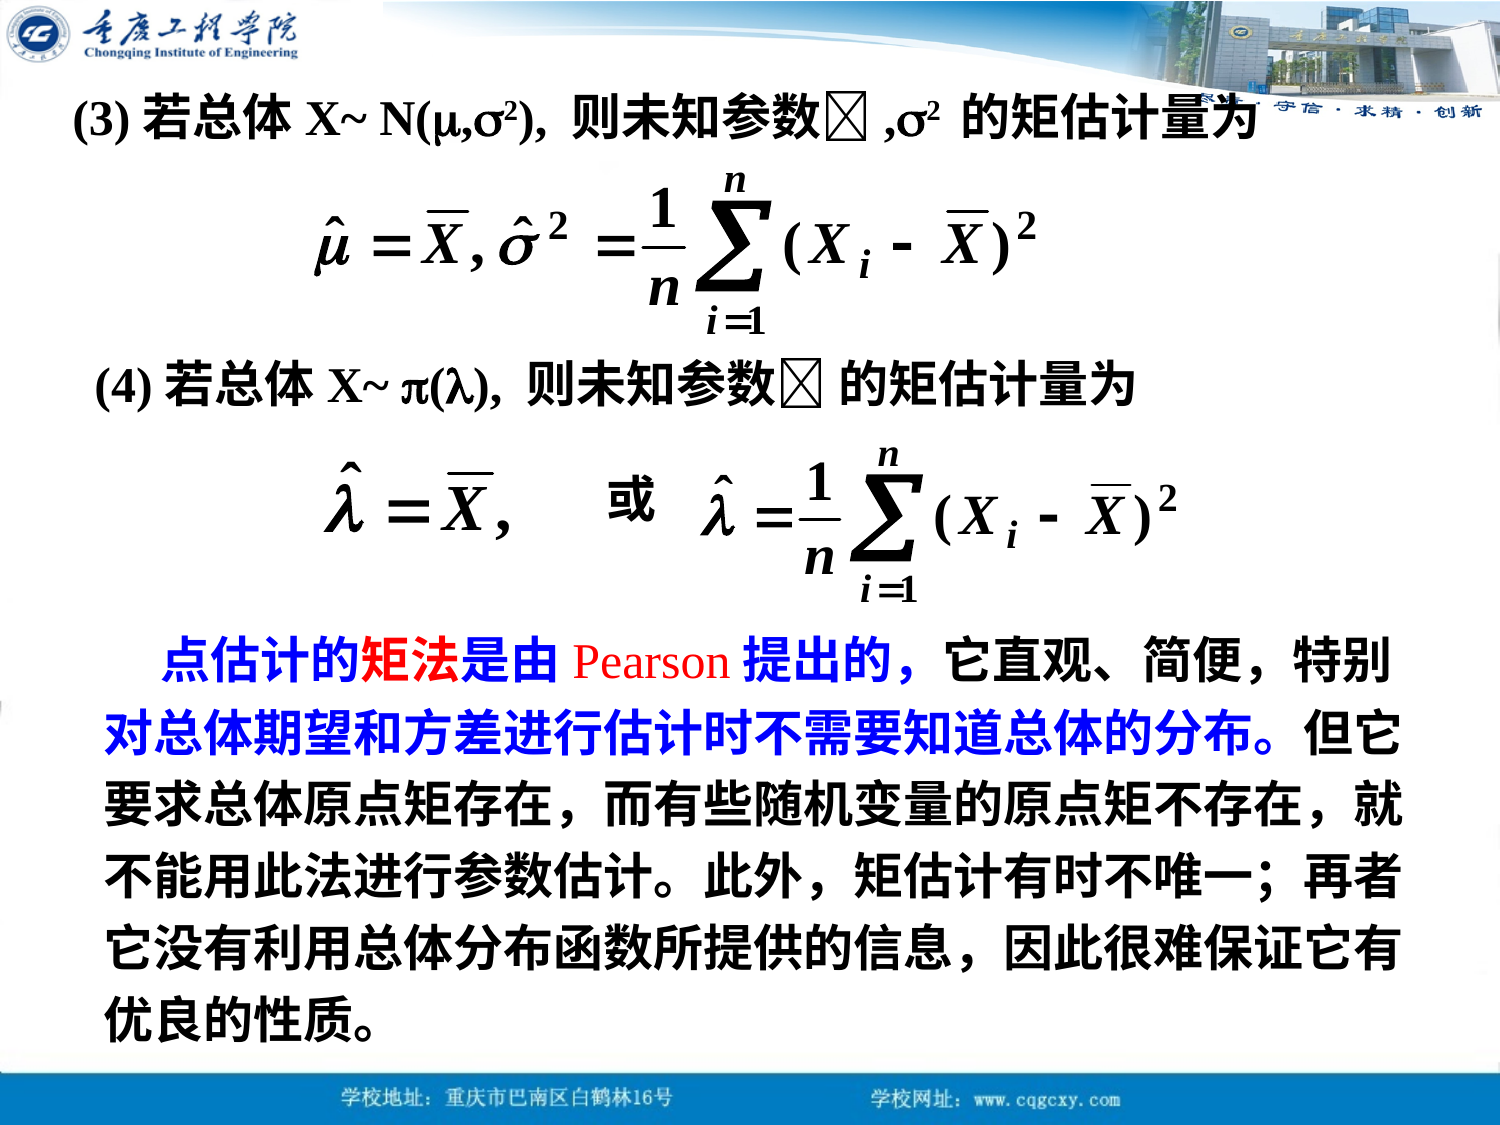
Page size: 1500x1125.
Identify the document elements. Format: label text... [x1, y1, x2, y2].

text_box 或 [592, 460, 672, 536]
picture [0, 0, 1500, 1125]
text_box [690, 420, 1199, 620]
text_box (3)若总体X~ N(,2), 则未知参数,2 的矩估计量为 [57, 78, 1275, 153]
text_box (4)若总体X~ (), 则未知参数 的矩估计量为 [79, 345, 1153, 421]
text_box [312, 445, 524, 558]
text_box 点估计的矩法是由Pearson提出的，它直观、简便，特别对总体期望和方差进行估计时不需要知道总体的分布。但它要求总体原点矩存在，而有些随机变量的原点矩不存在，就不能用此法进行参数估计。此外，矩估计有时不唯一；再者它没有利用总体分布函数所提供的信息，因此很难保证它有优良的性质。 [88, 609, 1436, 1057]
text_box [300, 144, 1058, 353]
